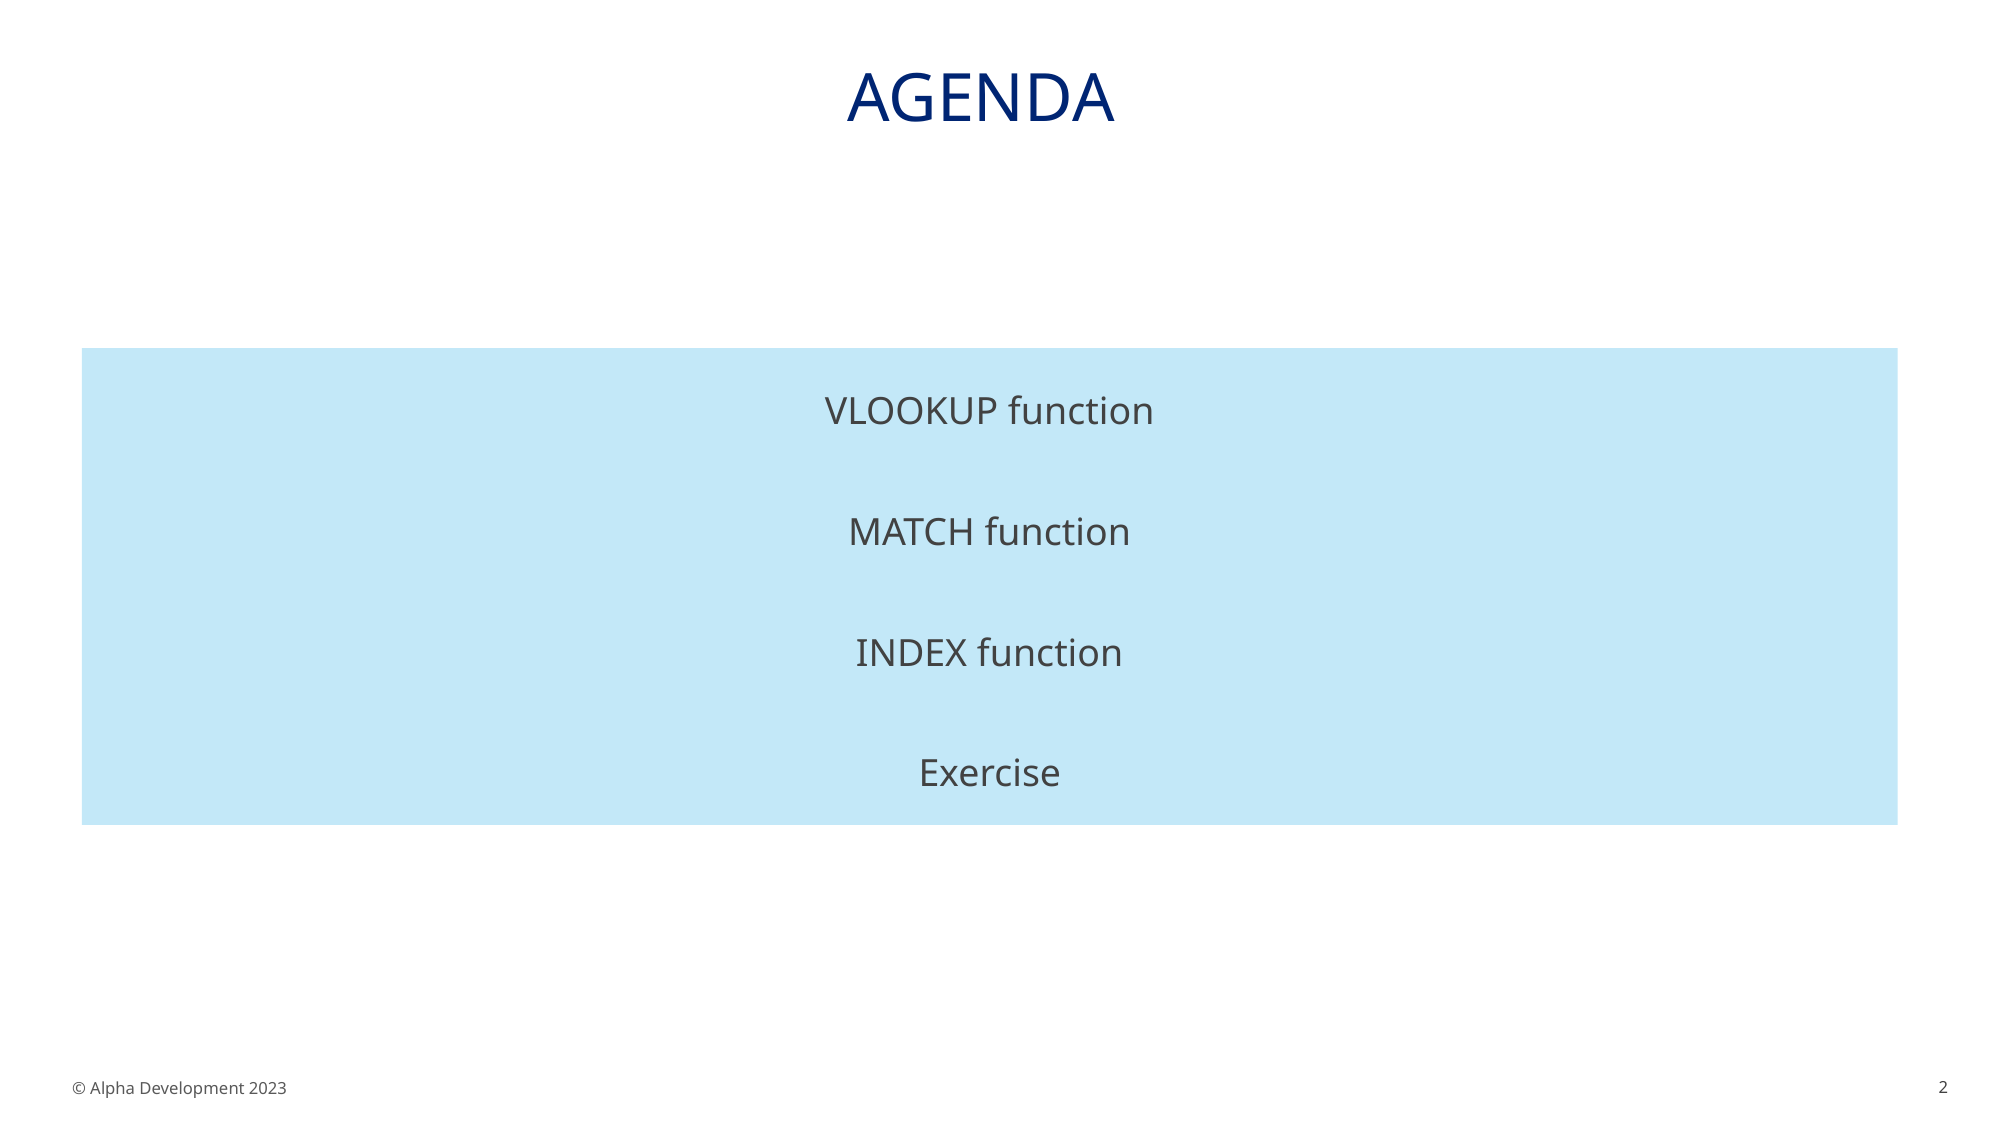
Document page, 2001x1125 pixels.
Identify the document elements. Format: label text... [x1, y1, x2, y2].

title Agenda [81, 46, 1898, 142]
text_box [81, 348, 1898, 379]
list VLOOKUP function MATCH function INDEX function Exercise [81, 379, 1898, 857]
